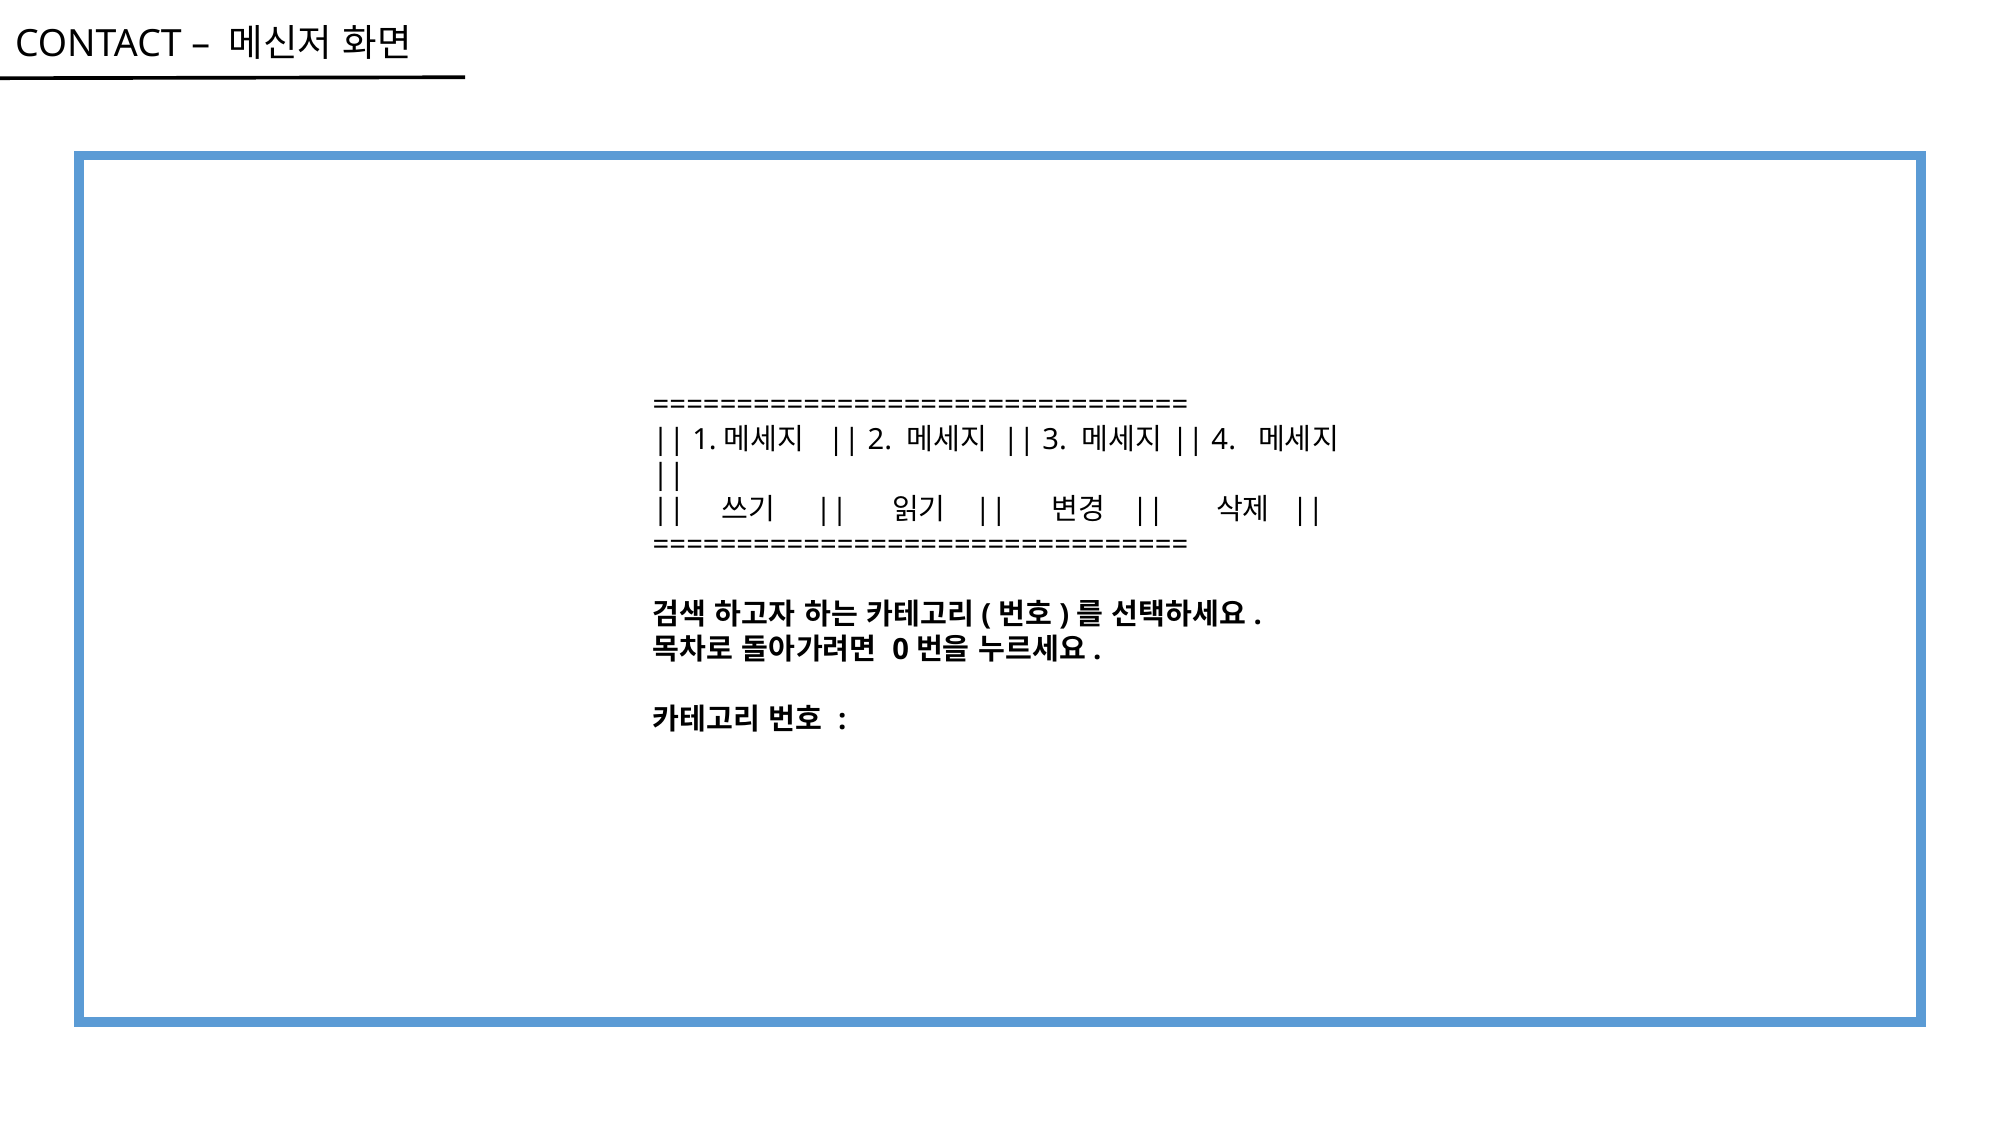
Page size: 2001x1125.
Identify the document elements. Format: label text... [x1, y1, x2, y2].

text_box CONTACT – 메신저 화면 [0, 11, 963, 72]
text_box [78, 155, 1922, 1022]
text_box ================================ || 1.메세지 || 2. 메세지 || 3. 메세지 || 4. 메세지 || || 쓰기 || 읽기 || 변경 || 삭제 || ================================ 검색 하고자 하는 카테고리(번호)를 선택하세요. 목차로 돌아가려면 0번을 누르세요. 카테고리 번호 : [637, 370, 1363, 786]
